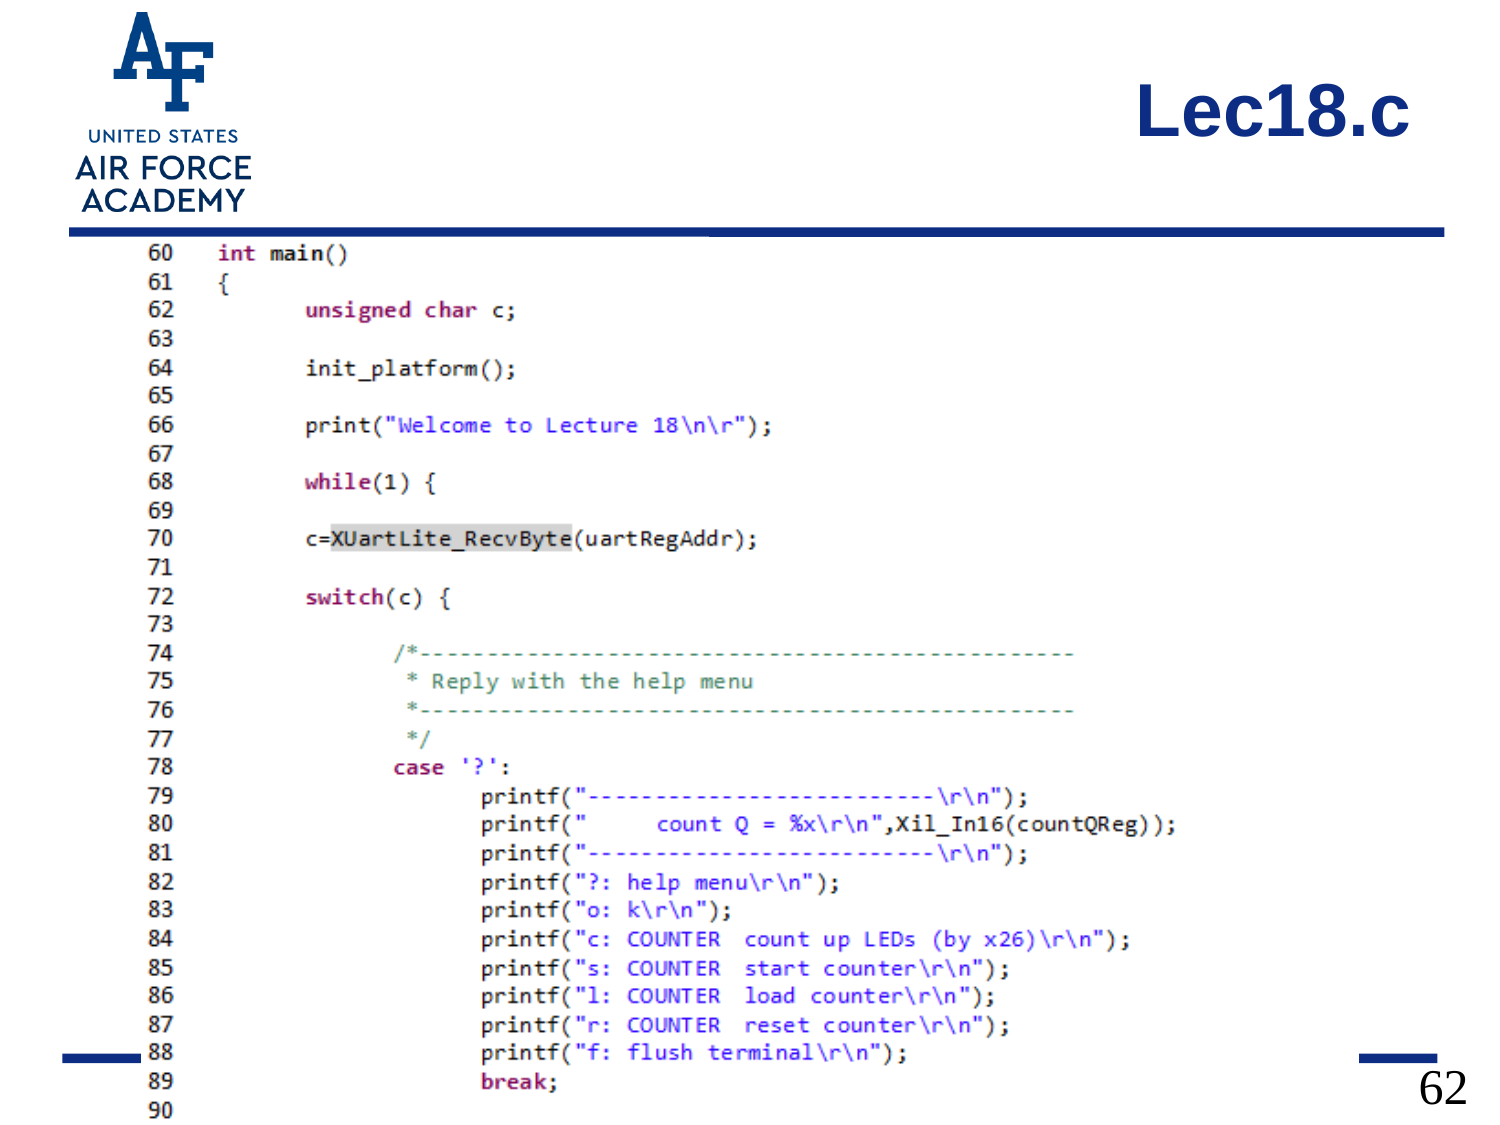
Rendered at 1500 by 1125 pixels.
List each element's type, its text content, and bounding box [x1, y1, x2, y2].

picture [75, 12, 251, 212]
title Lec18.c [313, 12, 1427, 201]
picture [141, 239, 1359, 1125]
slide_number 62 [1363, 1046, 1484, 1125]
